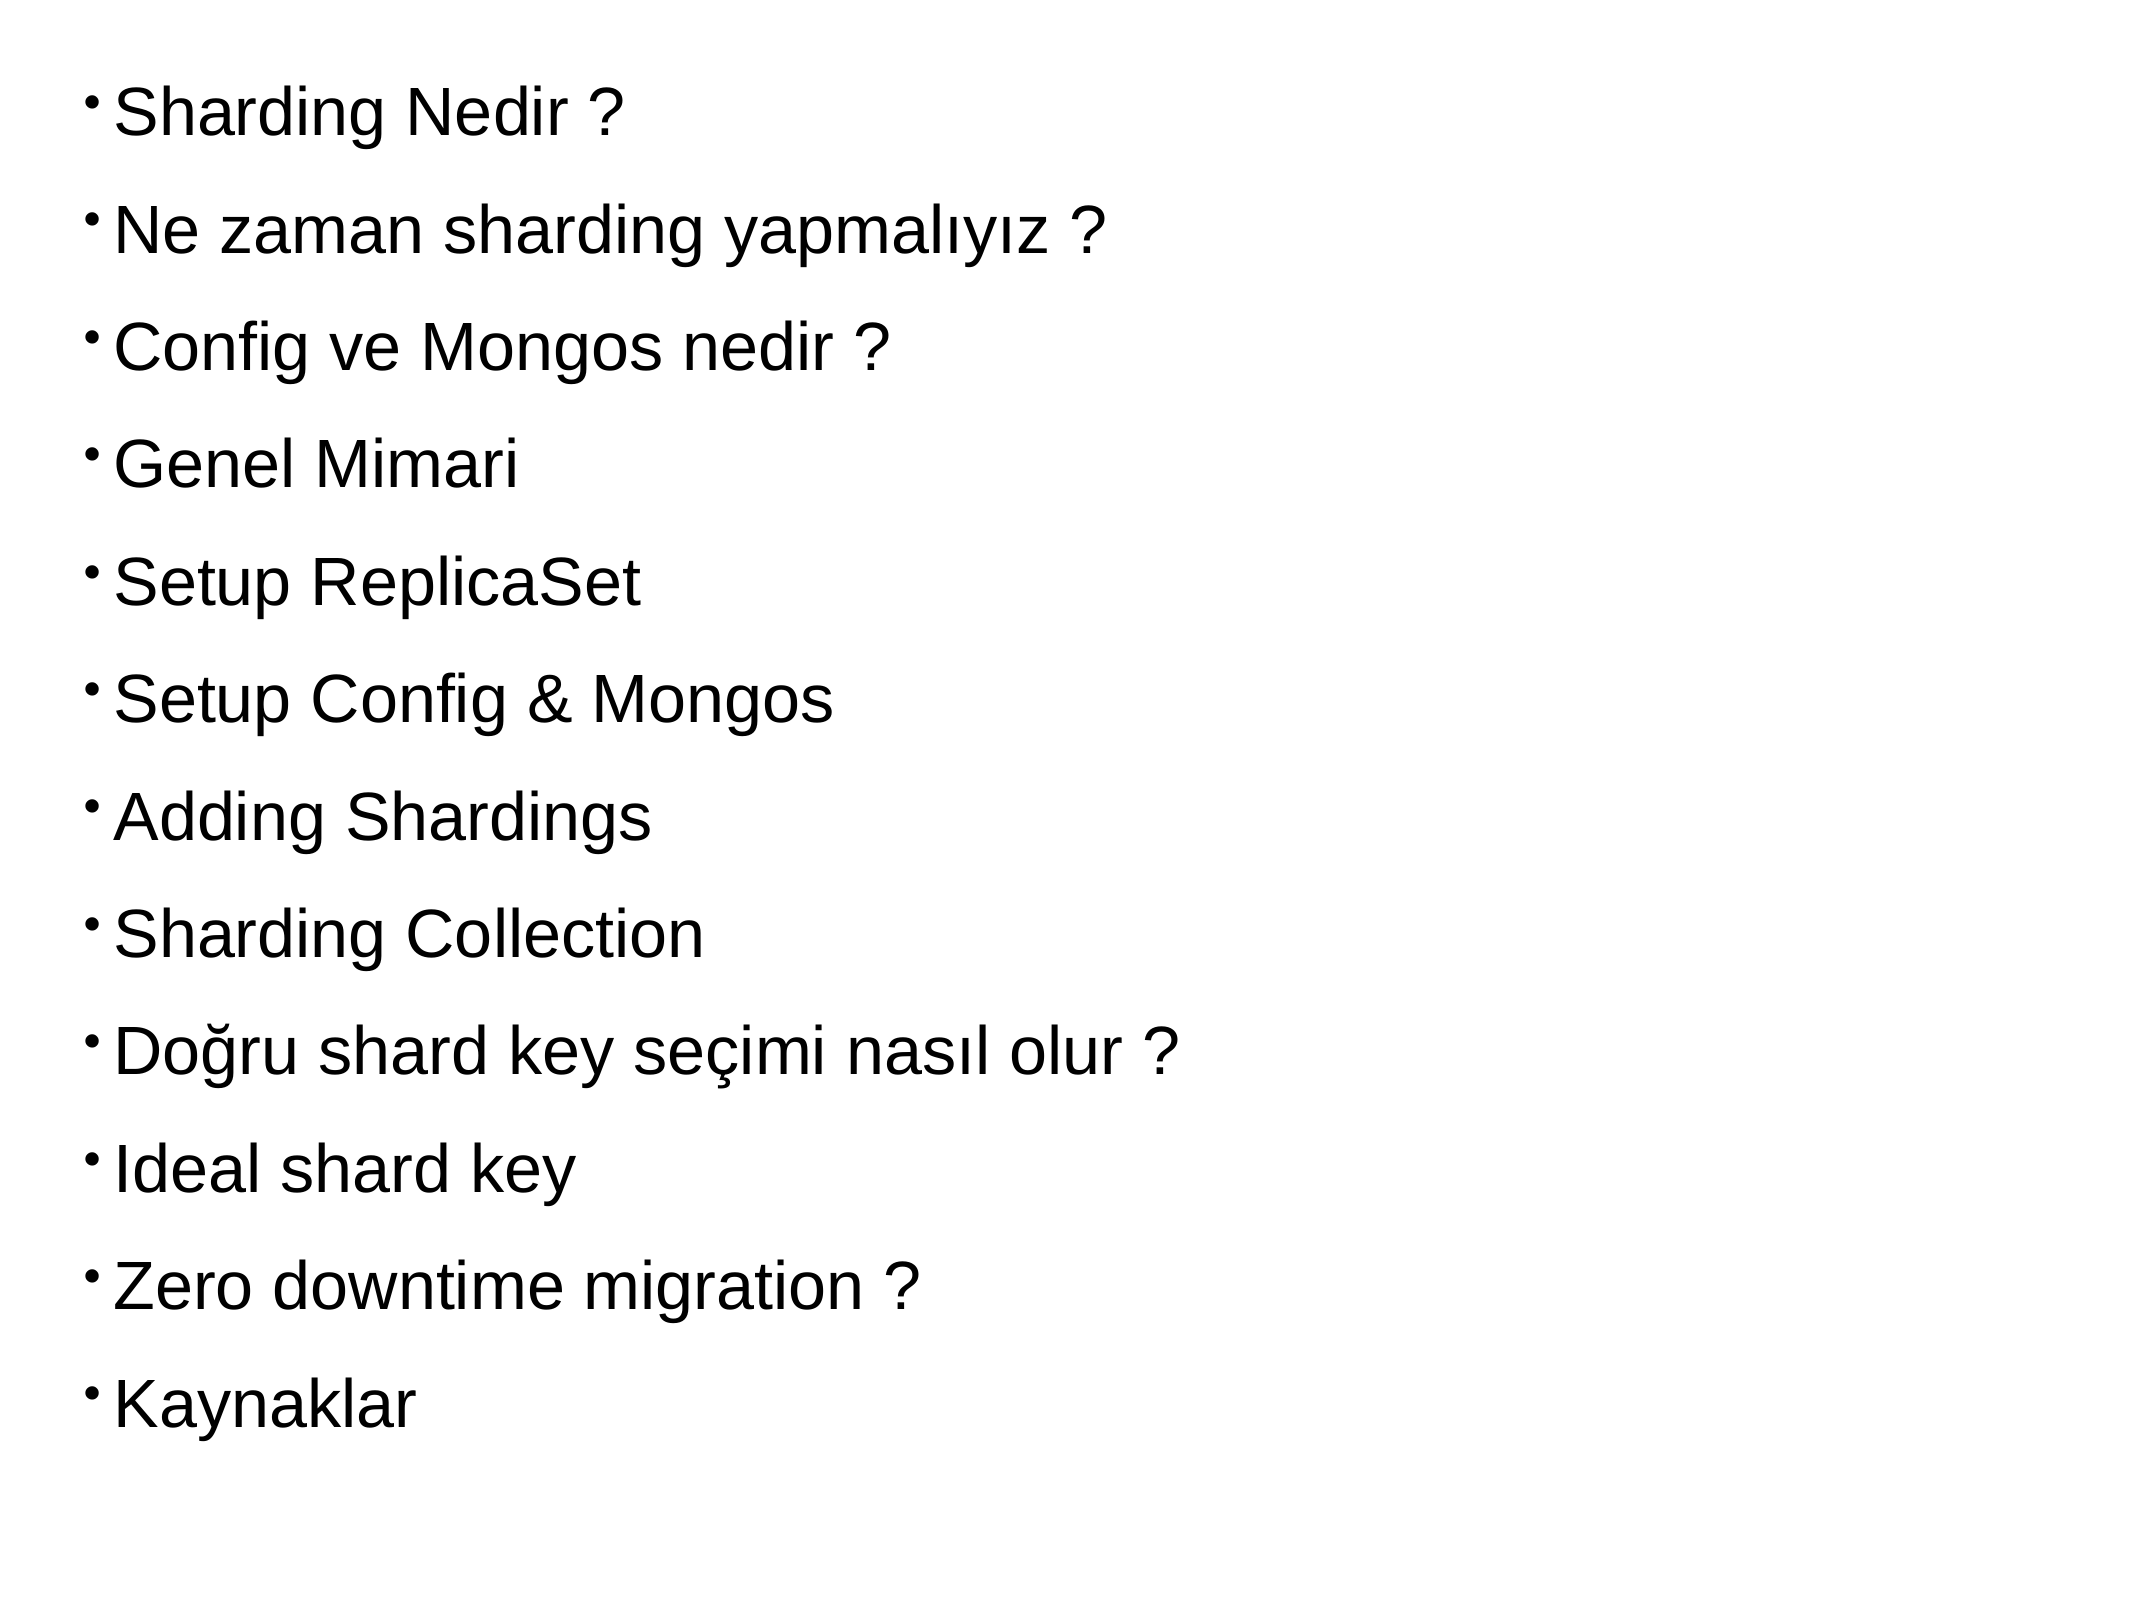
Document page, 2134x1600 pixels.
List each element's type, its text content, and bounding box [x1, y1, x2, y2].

list Sharding Nedir ? Ne zaman sharding yapmalıyız ? Config ve Mongos nedir ? Genel Mimari Setup ReplicaSet Setup Config & Mongos Adding Shardings Sharding Collection Doğru shard key seçimi nasıl olur ? Ideal shard key Zero downtime migration ? Kaynaklar [83, 41, 1906, 1467]
